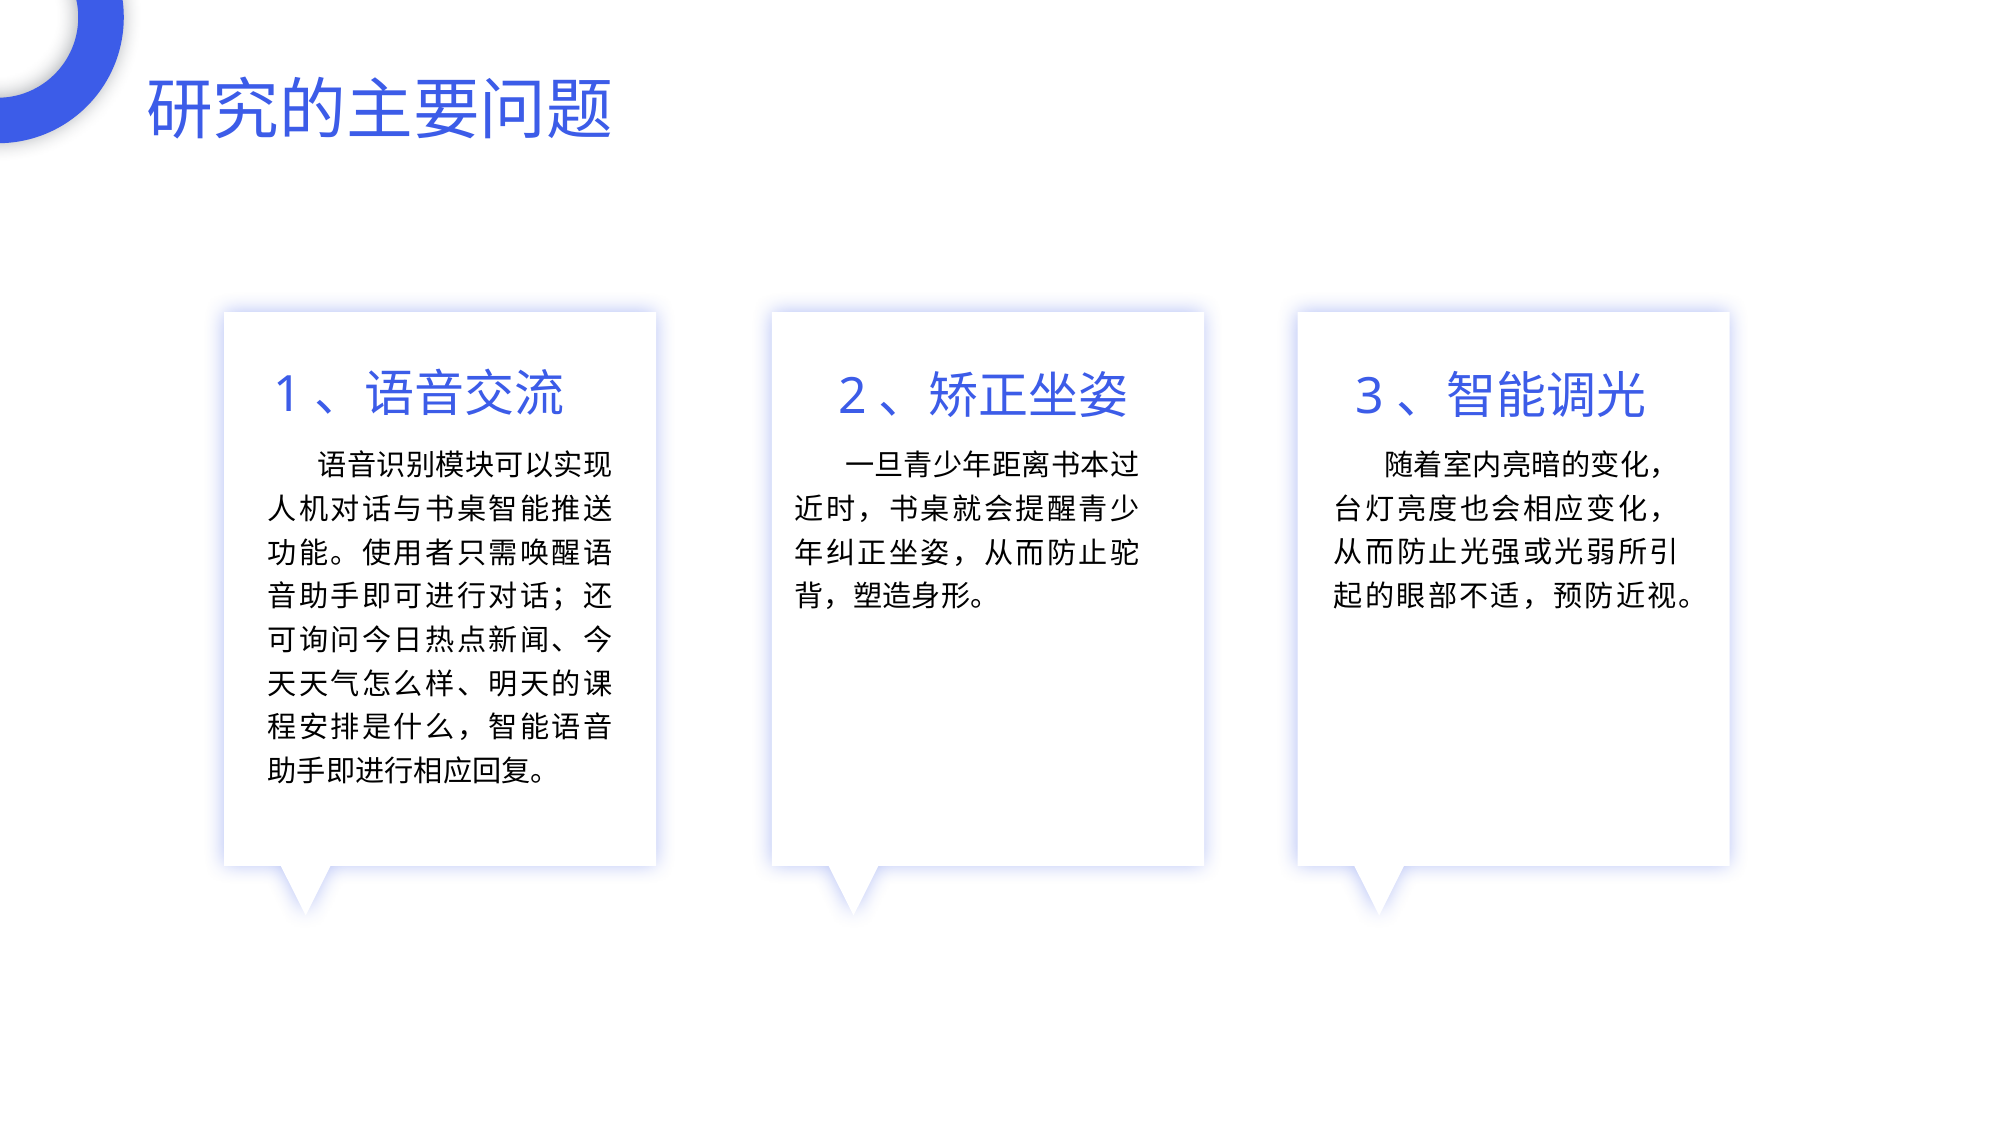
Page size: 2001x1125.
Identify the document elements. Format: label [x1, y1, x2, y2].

text_box [754, 312, 1204, 916]
text_box [224, 289, 657, 916]
text_box [0, 0, 825, 156]
text_box [1293, 290, 1730, 916]
